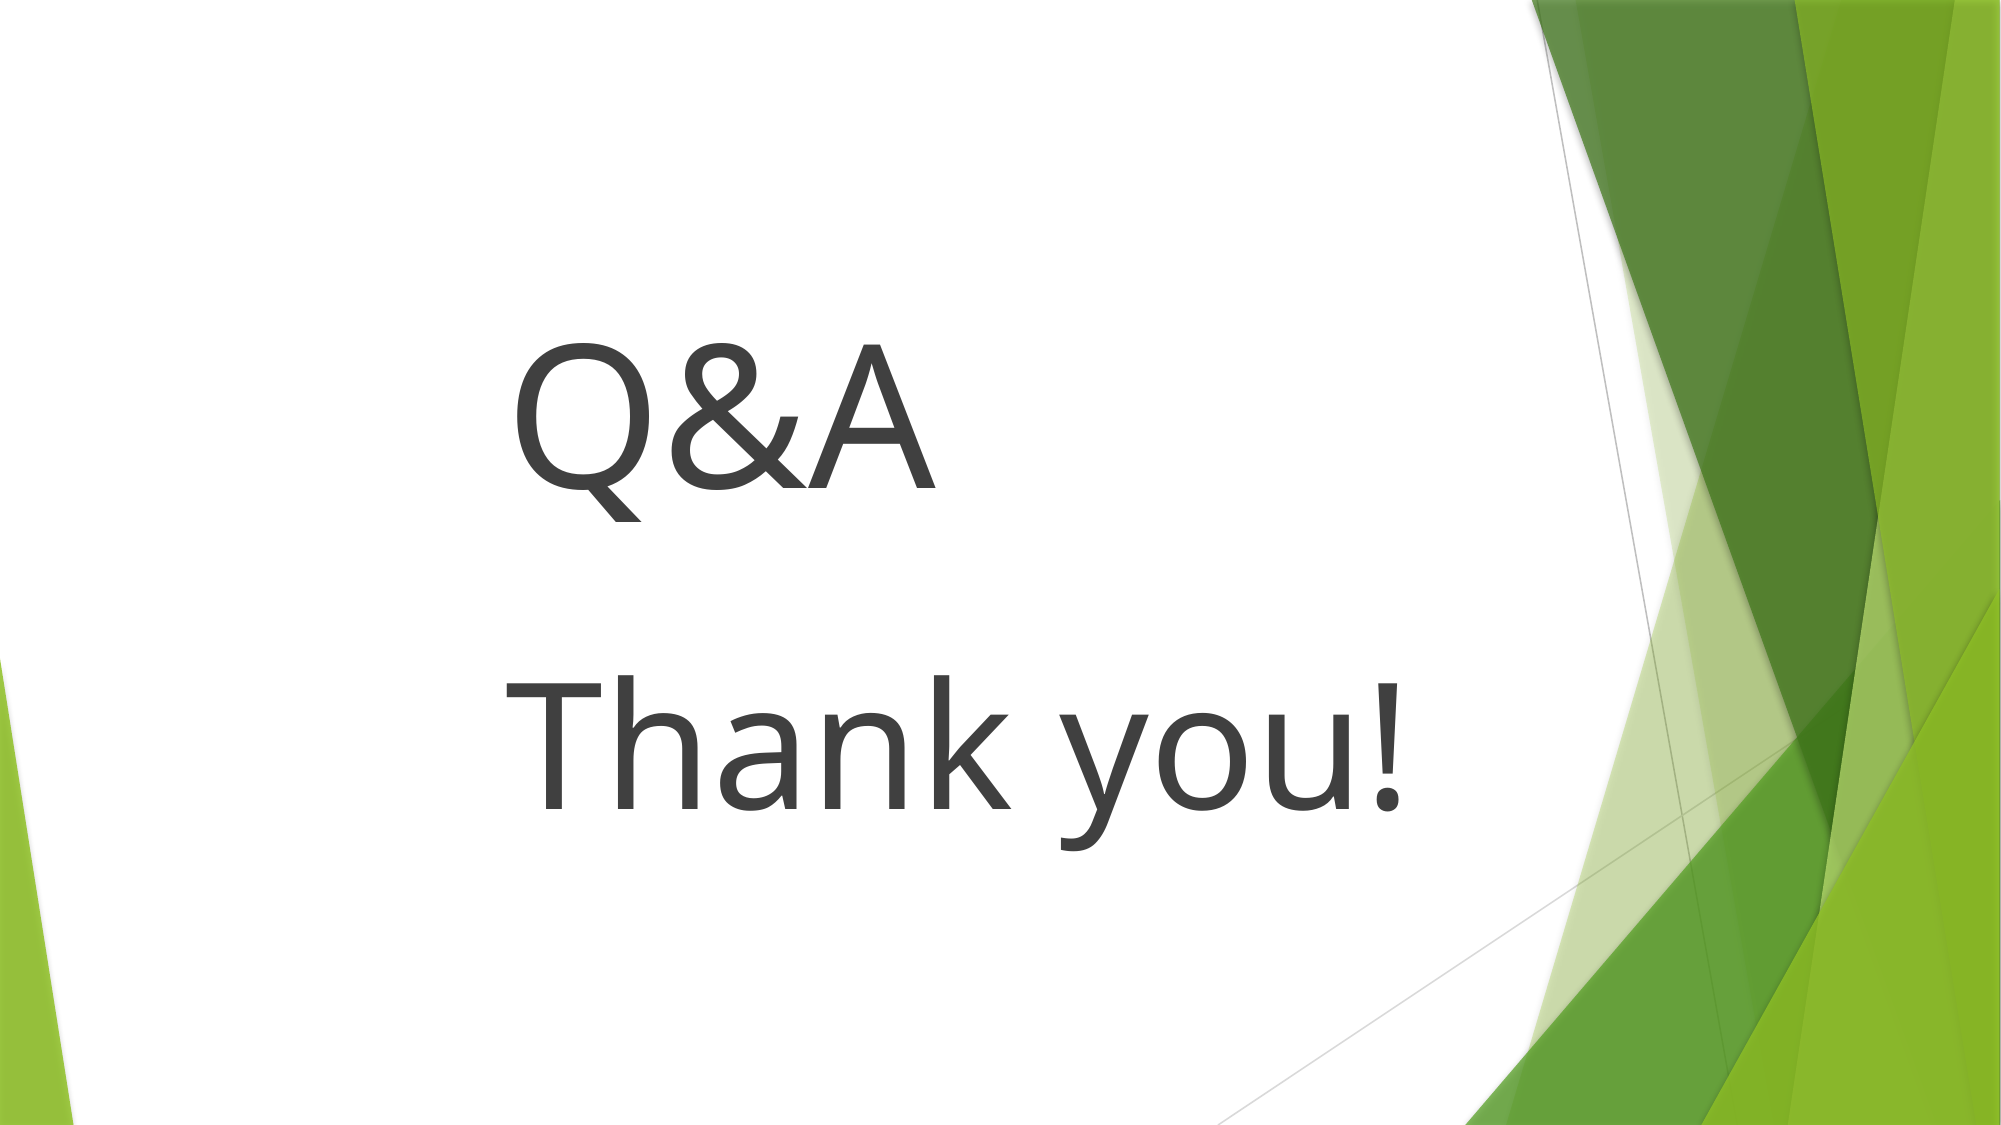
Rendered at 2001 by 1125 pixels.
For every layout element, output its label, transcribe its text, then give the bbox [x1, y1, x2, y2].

list Thank you! [490, 626, 1438, 908]
text_box Q&A [490, 281, 1438, 563]
